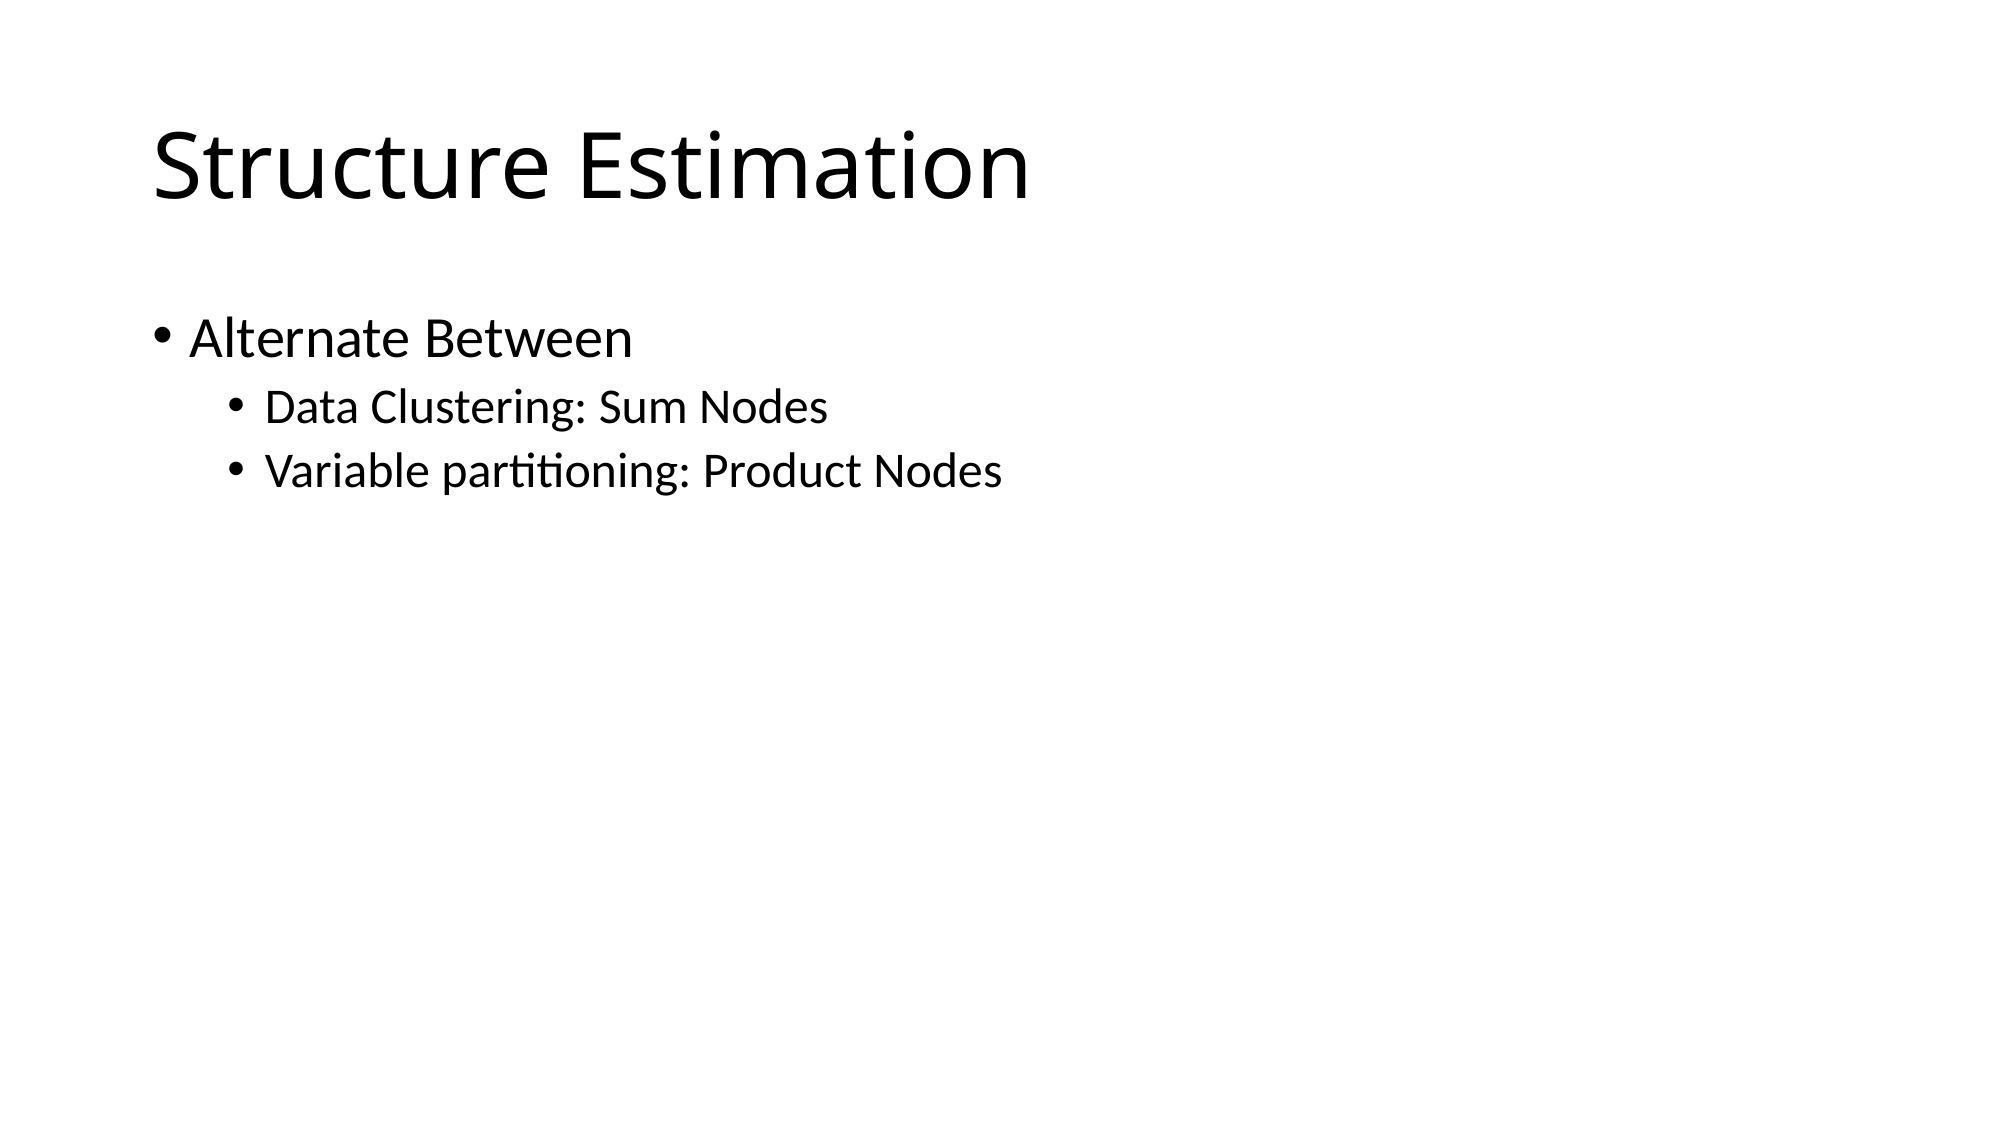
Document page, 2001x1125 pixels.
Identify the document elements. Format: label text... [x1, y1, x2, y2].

title Structure Estimation [137, 59, 1863, 278]
list Alternate Between Data Clustering: Sum Nodes Variable partitioning: Product Nodes [137, 299, 1863, 1014]
